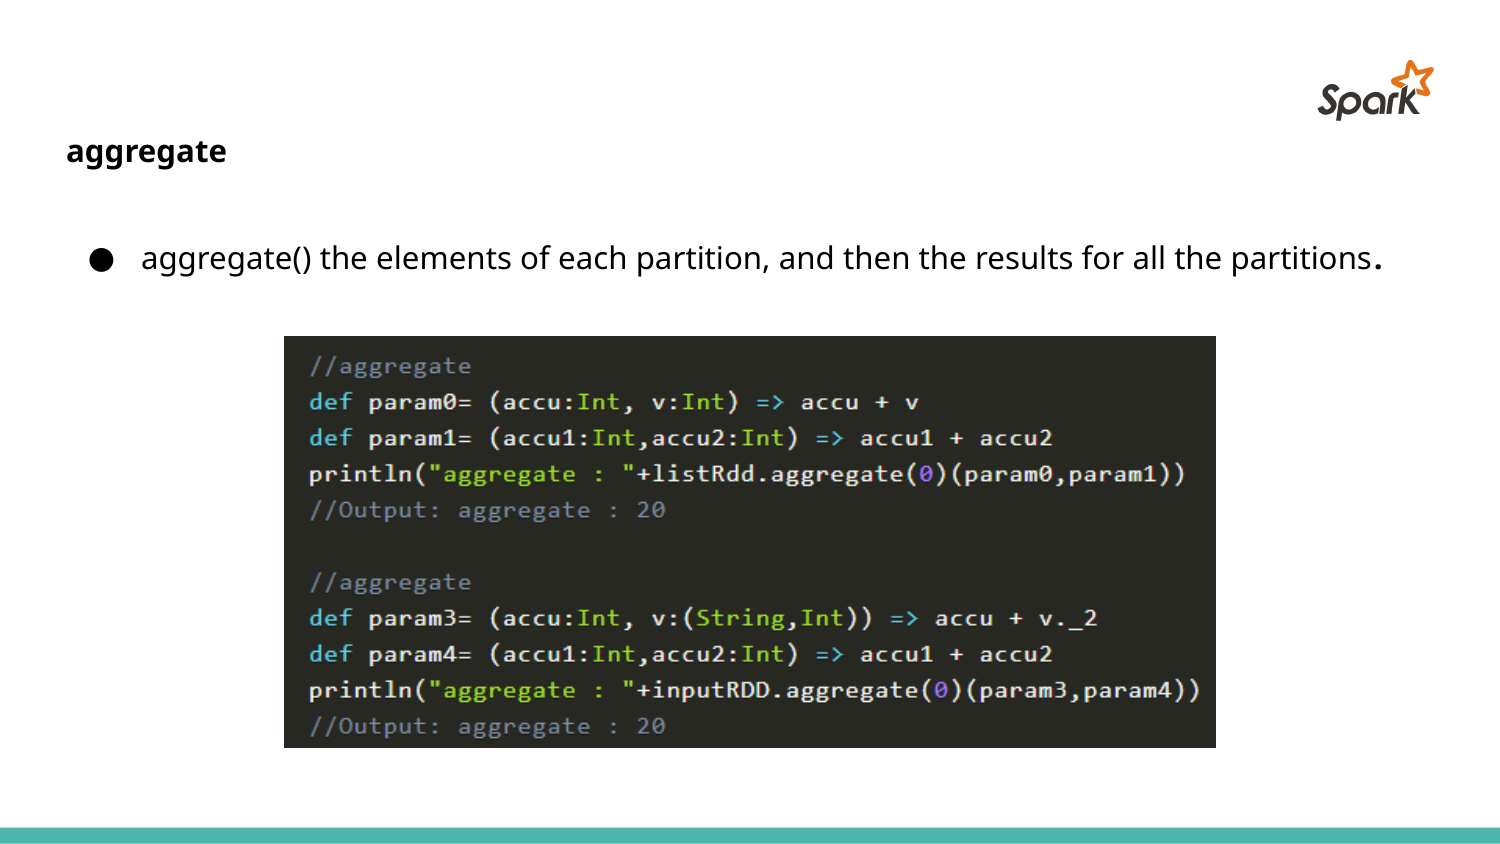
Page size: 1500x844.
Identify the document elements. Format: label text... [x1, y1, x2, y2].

list aggregate aggregate() the elements of each partition, and then the results for all the partitions. [51, 79, 1449, 775]
picture [1299, 45, 1450, 162]
picture [284, 336, 1216, 748]
